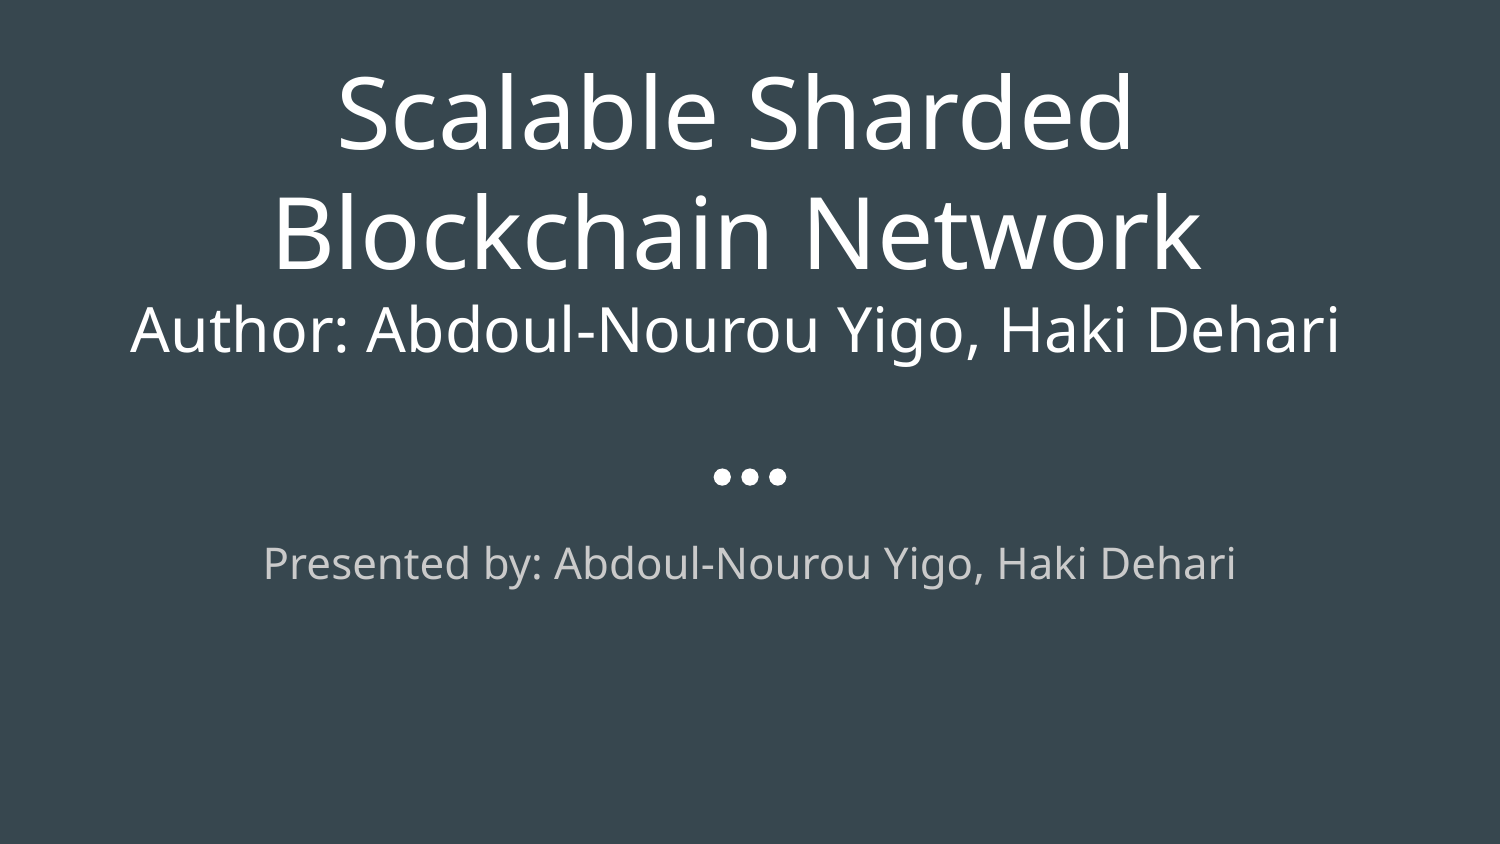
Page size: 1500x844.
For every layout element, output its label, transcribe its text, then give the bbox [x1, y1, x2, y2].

subtitle Presented by: Abdoul-Nourou Yigo, Haki Dehari [110, 520, 1390, 651]
title Scalable Sharded Blockchain Network Author: Abdoul-Nourou Yigo, Haki Dehari [97, 47, 1377, 380]
